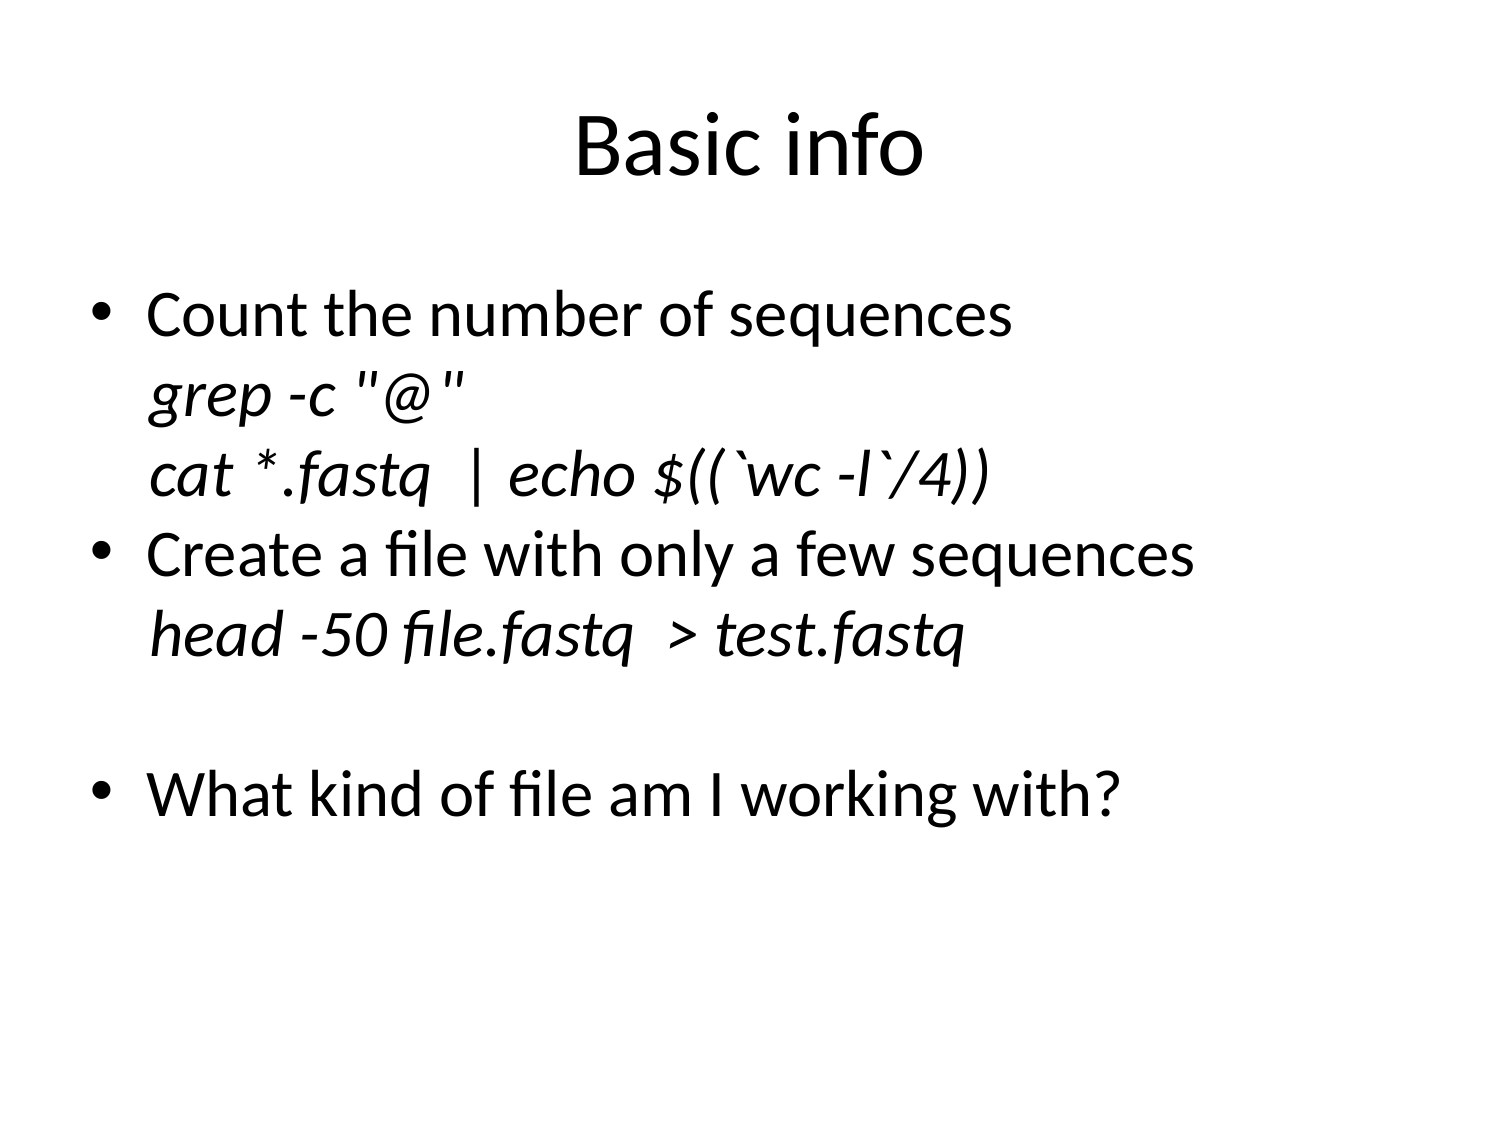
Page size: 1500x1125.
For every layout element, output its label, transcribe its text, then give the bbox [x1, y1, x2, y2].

text_box Count the number of sequences grep -c "@" cat *.fastq | echo $((`wc -l`/4)) Create a file with only a few sequences head -50 file.fastq > test.fastq What kind of file am I working with? [75, 262, 1425, 1005]
text_box Basic info [75, 45, 1425, 233]
